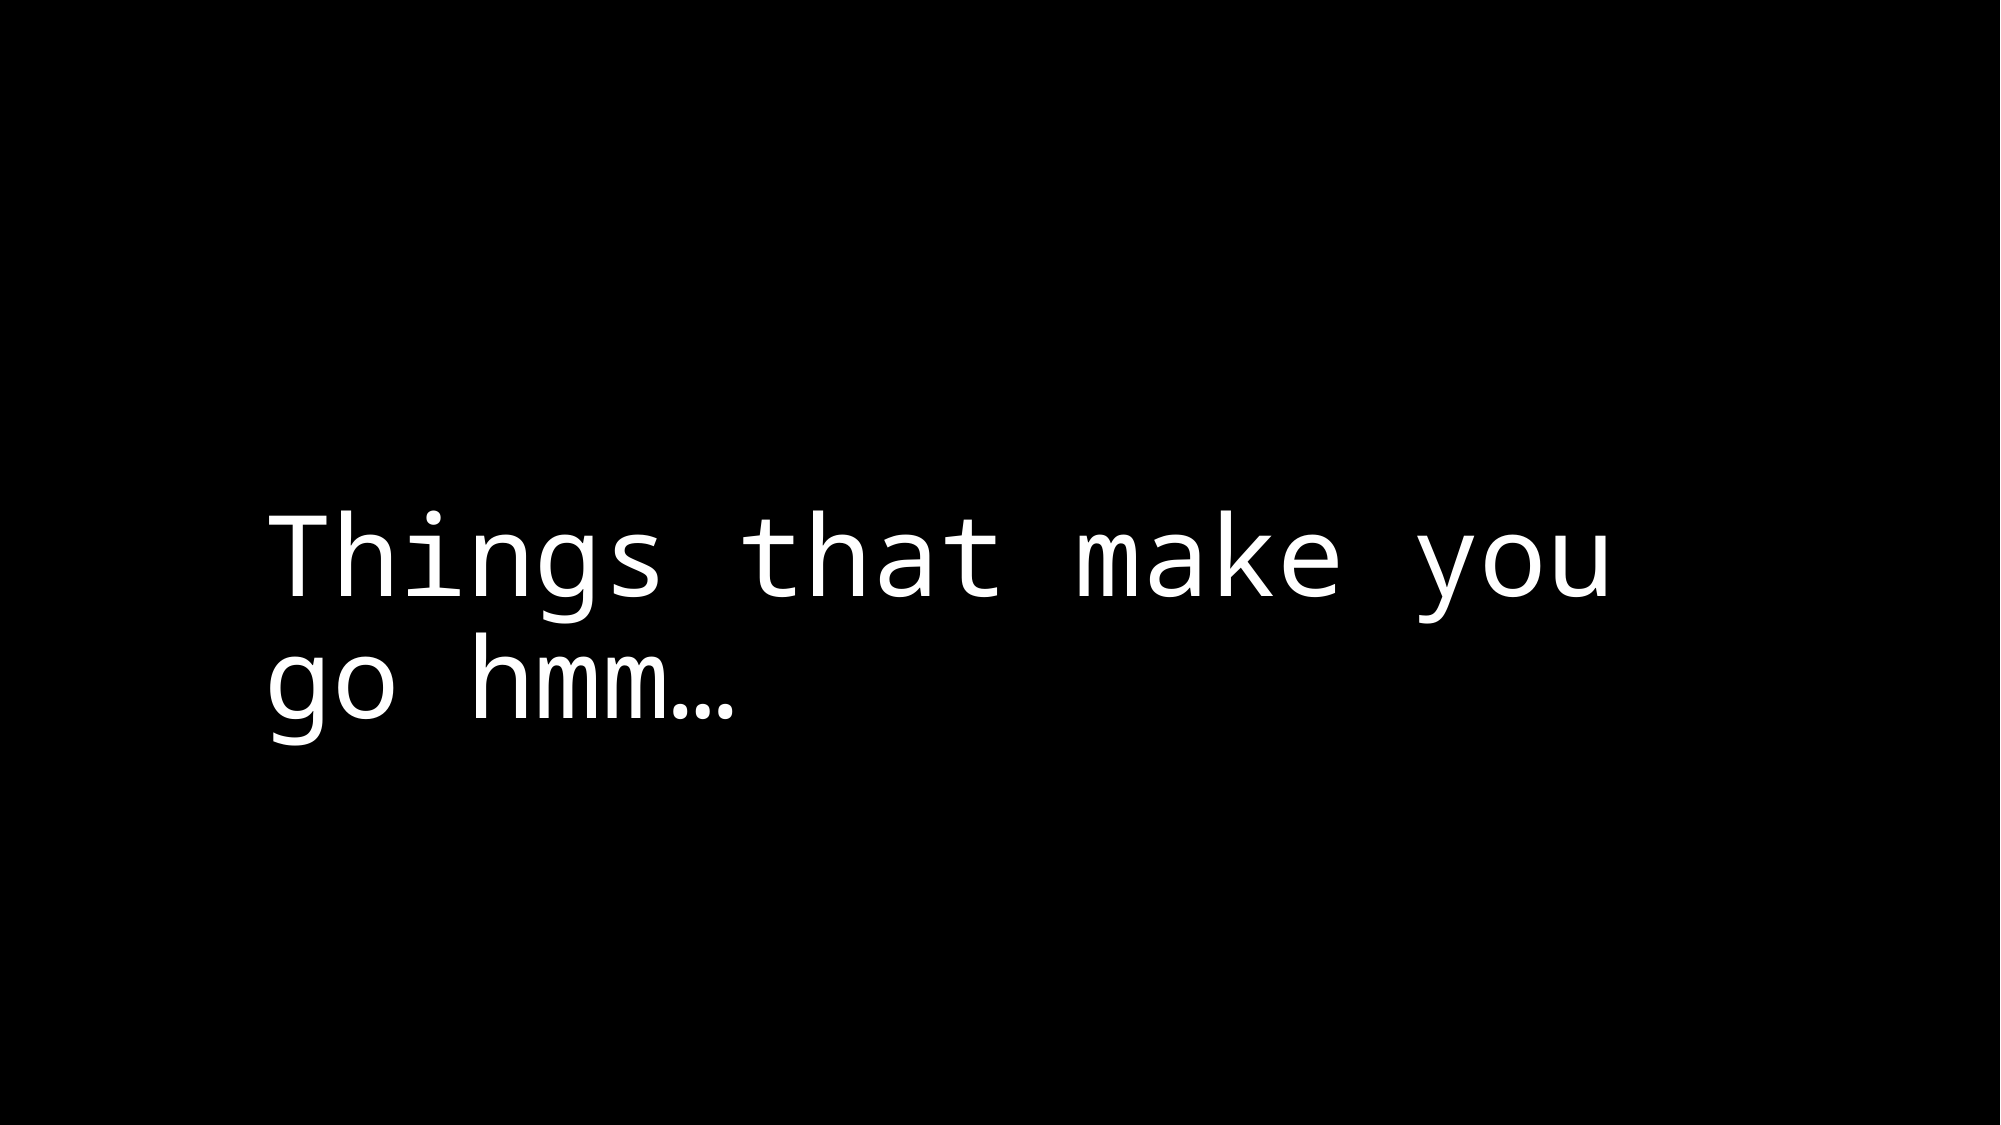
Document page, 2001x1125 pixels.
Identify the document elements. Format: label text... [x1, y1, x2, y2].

title Things that make you go hmm… [249, 299, 1750, 750]
